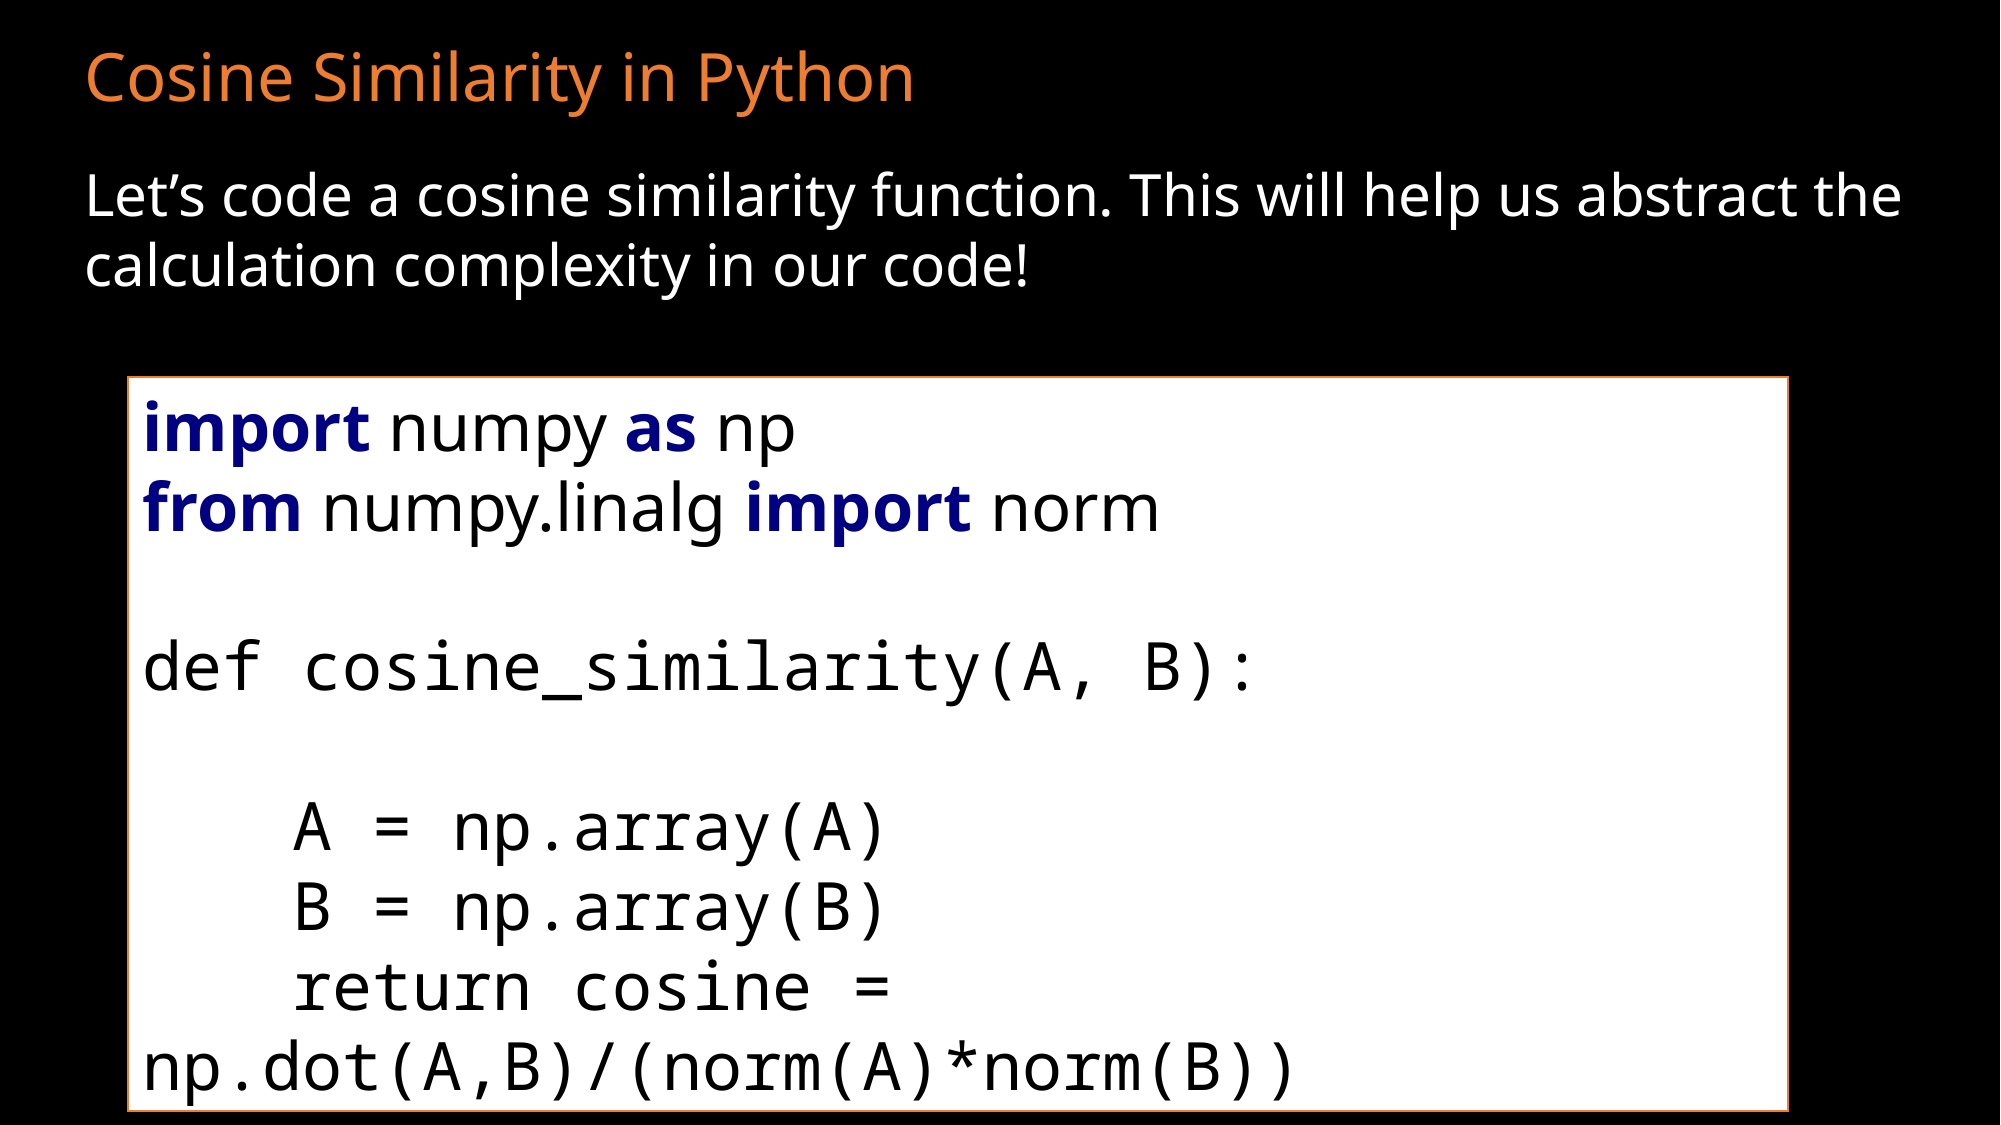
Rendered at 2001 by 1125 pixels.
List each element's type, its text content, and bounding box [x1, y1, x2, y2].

text_box import numpy as np from numpy.linalg import norm def cosine_similarity(A, B): A = np.array(A) B = np.array(B) return cosine = np.dot(A,B)/(norm(A)*norm(B)) [127, 376, 1789, 1112]
text_box Cosine Similarity in Python [69, 26, 1070, 122]
text_box Let’s code a cosine similarity function. This will help us abstract the calculation complexity in our code! [69, 151, 1968, 306]
